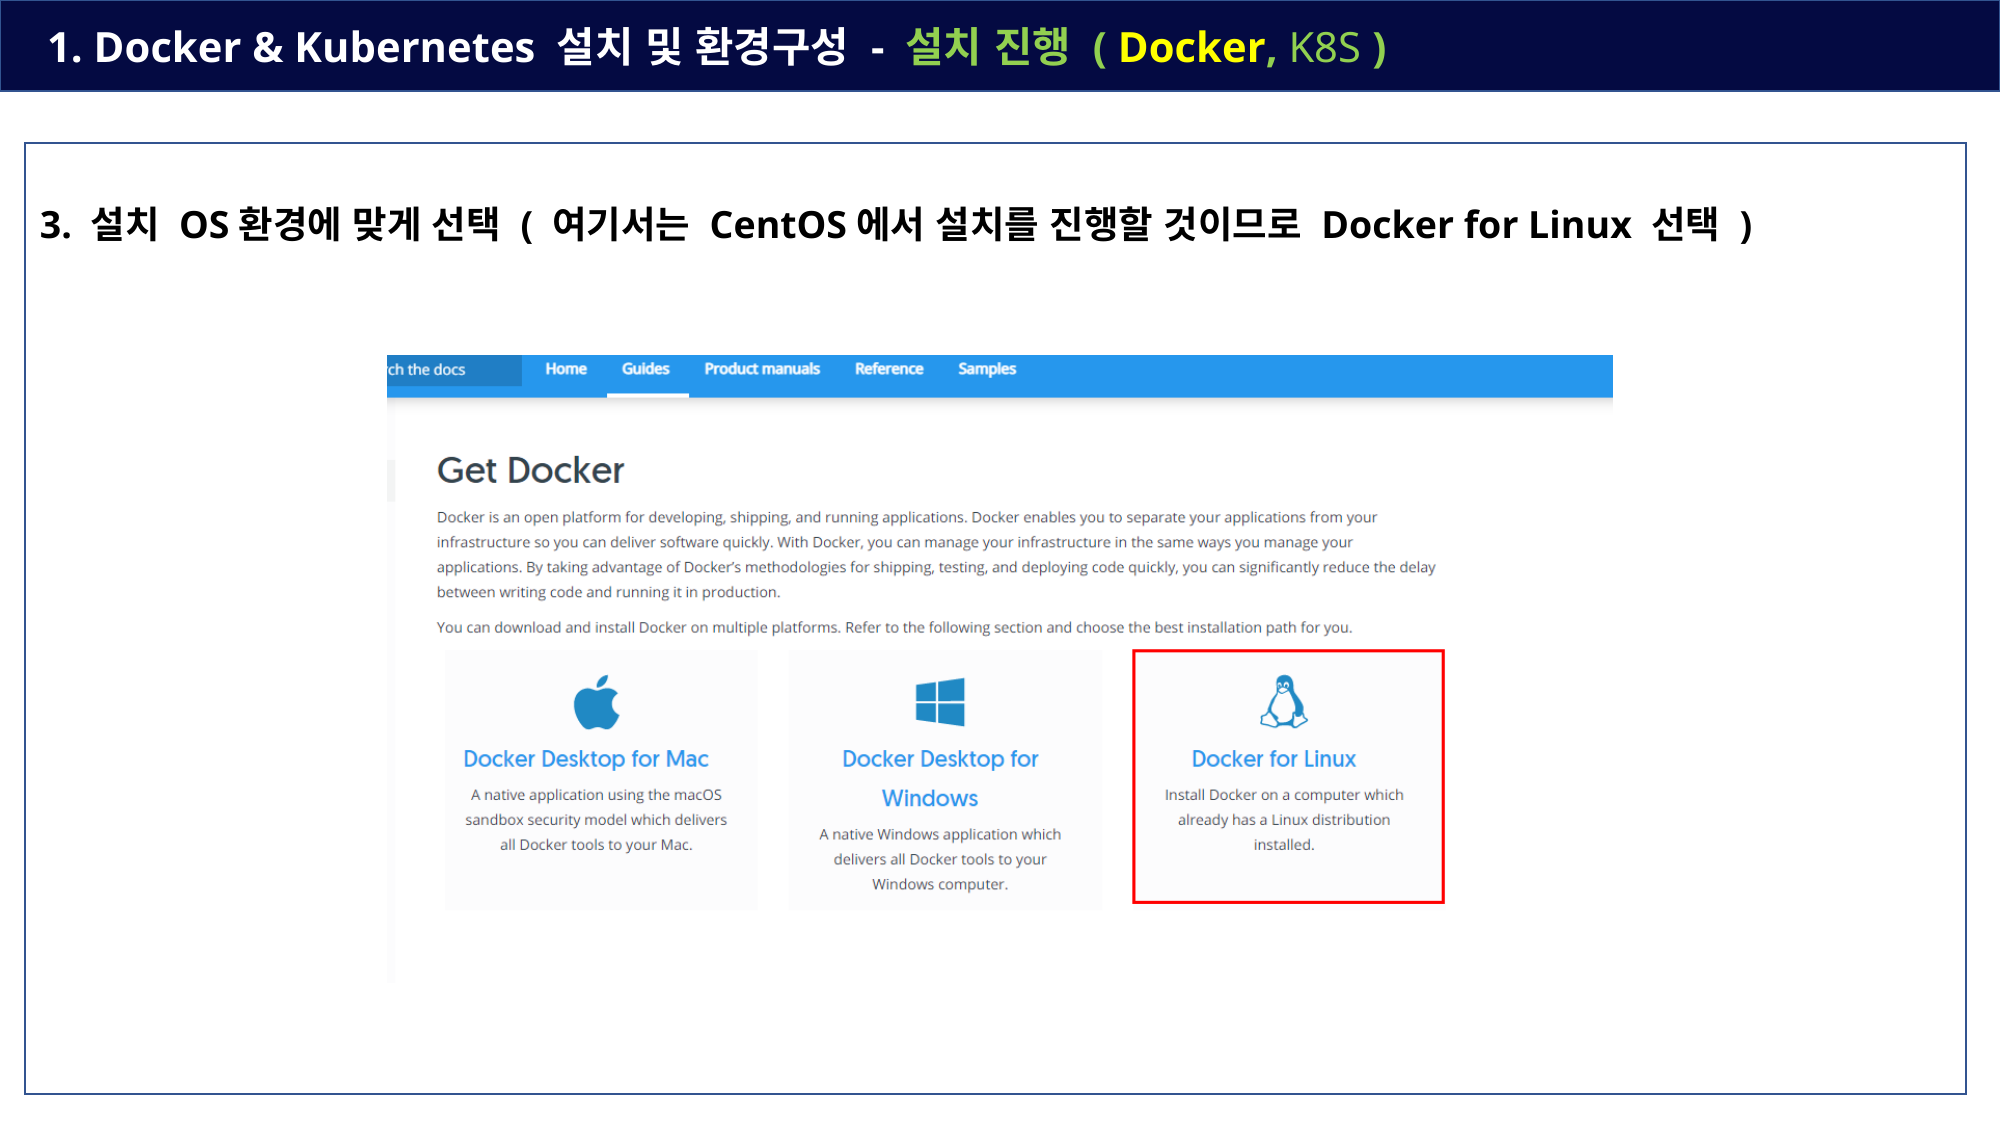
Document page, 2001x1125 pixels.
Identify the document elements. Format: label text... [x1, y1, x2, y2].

picture [387, 355, 1613, 983]
text_box 3. 설치 OS환경에 맞게 선택 ( 여기서는 CentOS에서 설치를 진행할 것이므로 Docker for Linux 선택 ) [24, 142, 1967, 1095]
text_box 1. Docker & Kubernetes 설치 및 환경구성 - 설치 진행 ( Docker, K8S ) [0, 0, 2000, 92]
